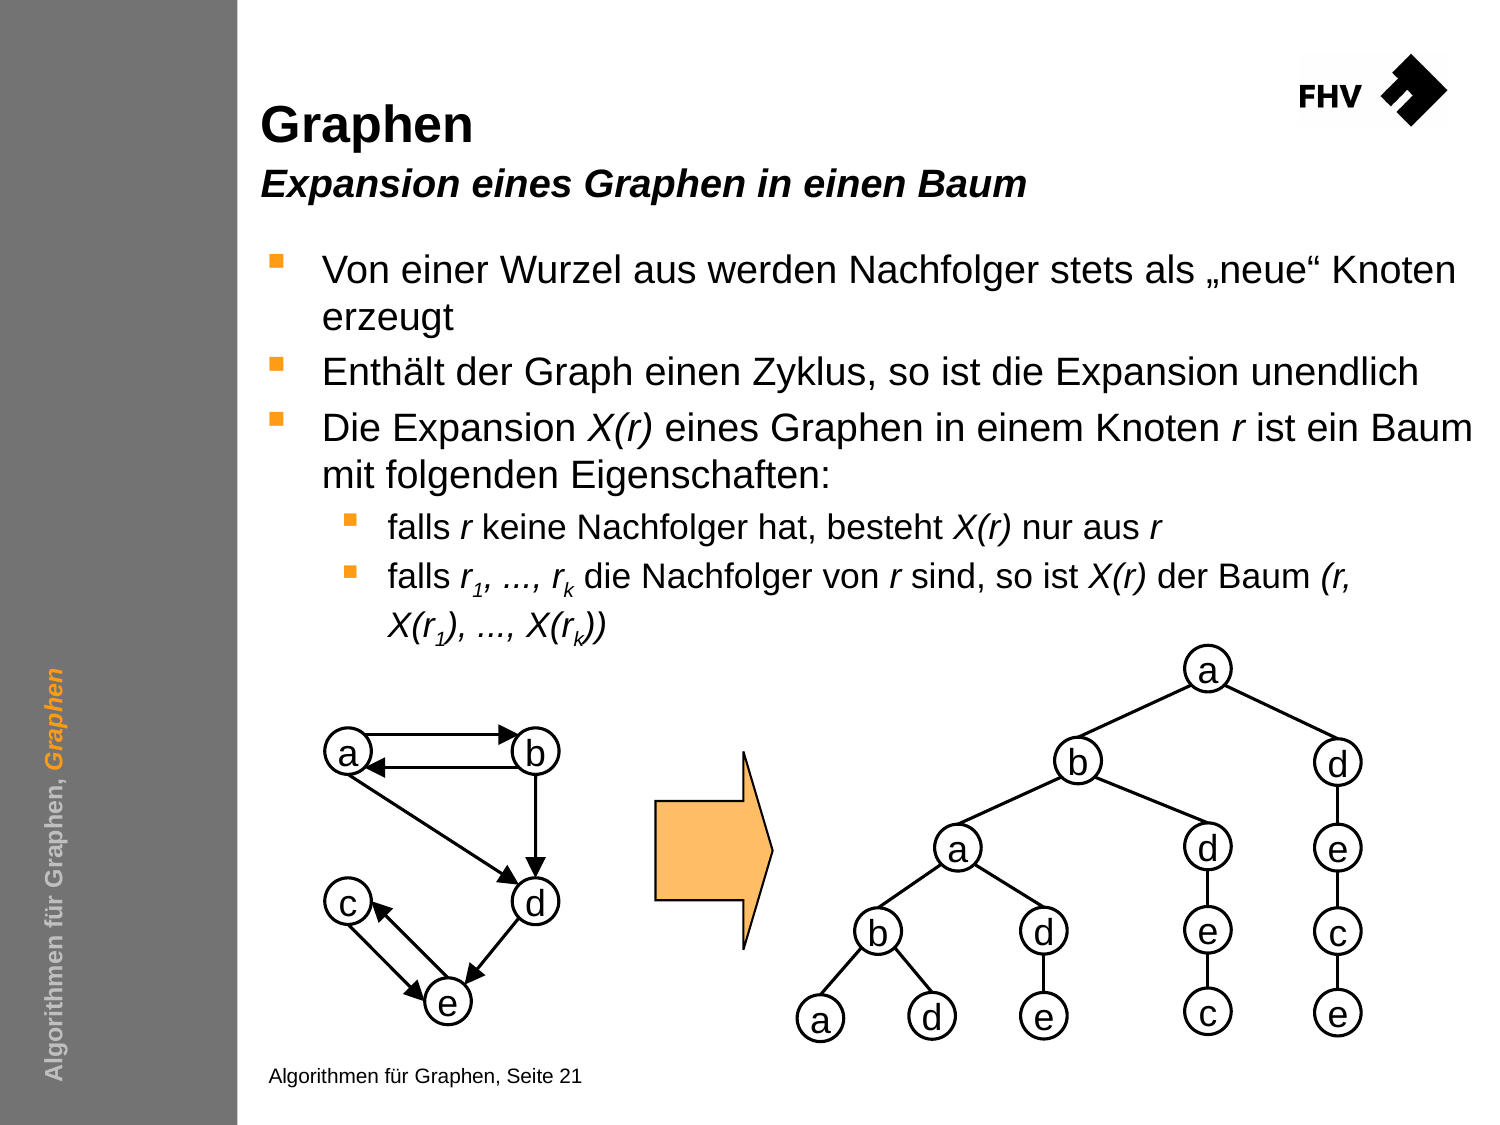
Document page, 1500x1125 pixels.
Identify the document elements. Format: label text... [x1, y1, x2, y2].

text_box [655, 751, 773, 950]
text_box d [1314, 739, 1362, 786]
text_box c [1314, 908, 1362, 955]
text_box d [1184, 823, 1232, 870]
picture [1299, 53, 1448, 127]
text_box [1224, 686, 1339, 738]
text_box e [1020, 992, 1068, 1040]
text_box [957, 778, 1062, 823]
list Von einer Wurzel aus werden Nachfolger stets als „neue“ Knoten erzeugt Enthält der Graph einen Zyklus, so ist die Expansion unendlich Die Expansion X(r) eines Graphen in einem Knoten r ist ein Baum mit folgenden Eigenschaften: falls r keine Nachfolger hat, besteht X(r) nur aus r falls r1, ..., rk die Nachfolger von r sind, so ist X(r) der Baum (r, X(r1), ..., X(rk)) [265, 243, 1476, 693]
text_box c [1184, 988, 1232, 1035]
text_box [1094, 778, 1209, 822]
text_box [974, 865, 1045, 906]
text_box e [1314, 824, 1362, 871]
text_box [894, 948, 933, 992]
text_box e [1314, 989, 1362, 1036]
text_box a [797, 995, 844, 1042]
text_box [324, 727, 560, 1025]
slide_number Algorithmen für Graphen, Seite 21 [268, 1062, 999, 1095]
text_box d [908, 992, 956, 1040]
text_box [1077, 686, 1192, 736]
text_box e [1184, 906, 1232, 954]
text_box b [1054, 737, 1102, 784]
text_box b [854, 908, 902, 955]
text_box d [1020, 907, 1068, 955]
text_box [877, 865, 942, 907]
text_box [820, 948, 862, 994]
title Graphen Expansion eines Graphen in einen Baum [260, 99, 1152, 213]
text_box a [934, 824, 982, 872]
text_box Algorithmen für Graphen, Graphen [29, 397, 75, 1098]
text_box a [1184, 645, 1232, 692]
